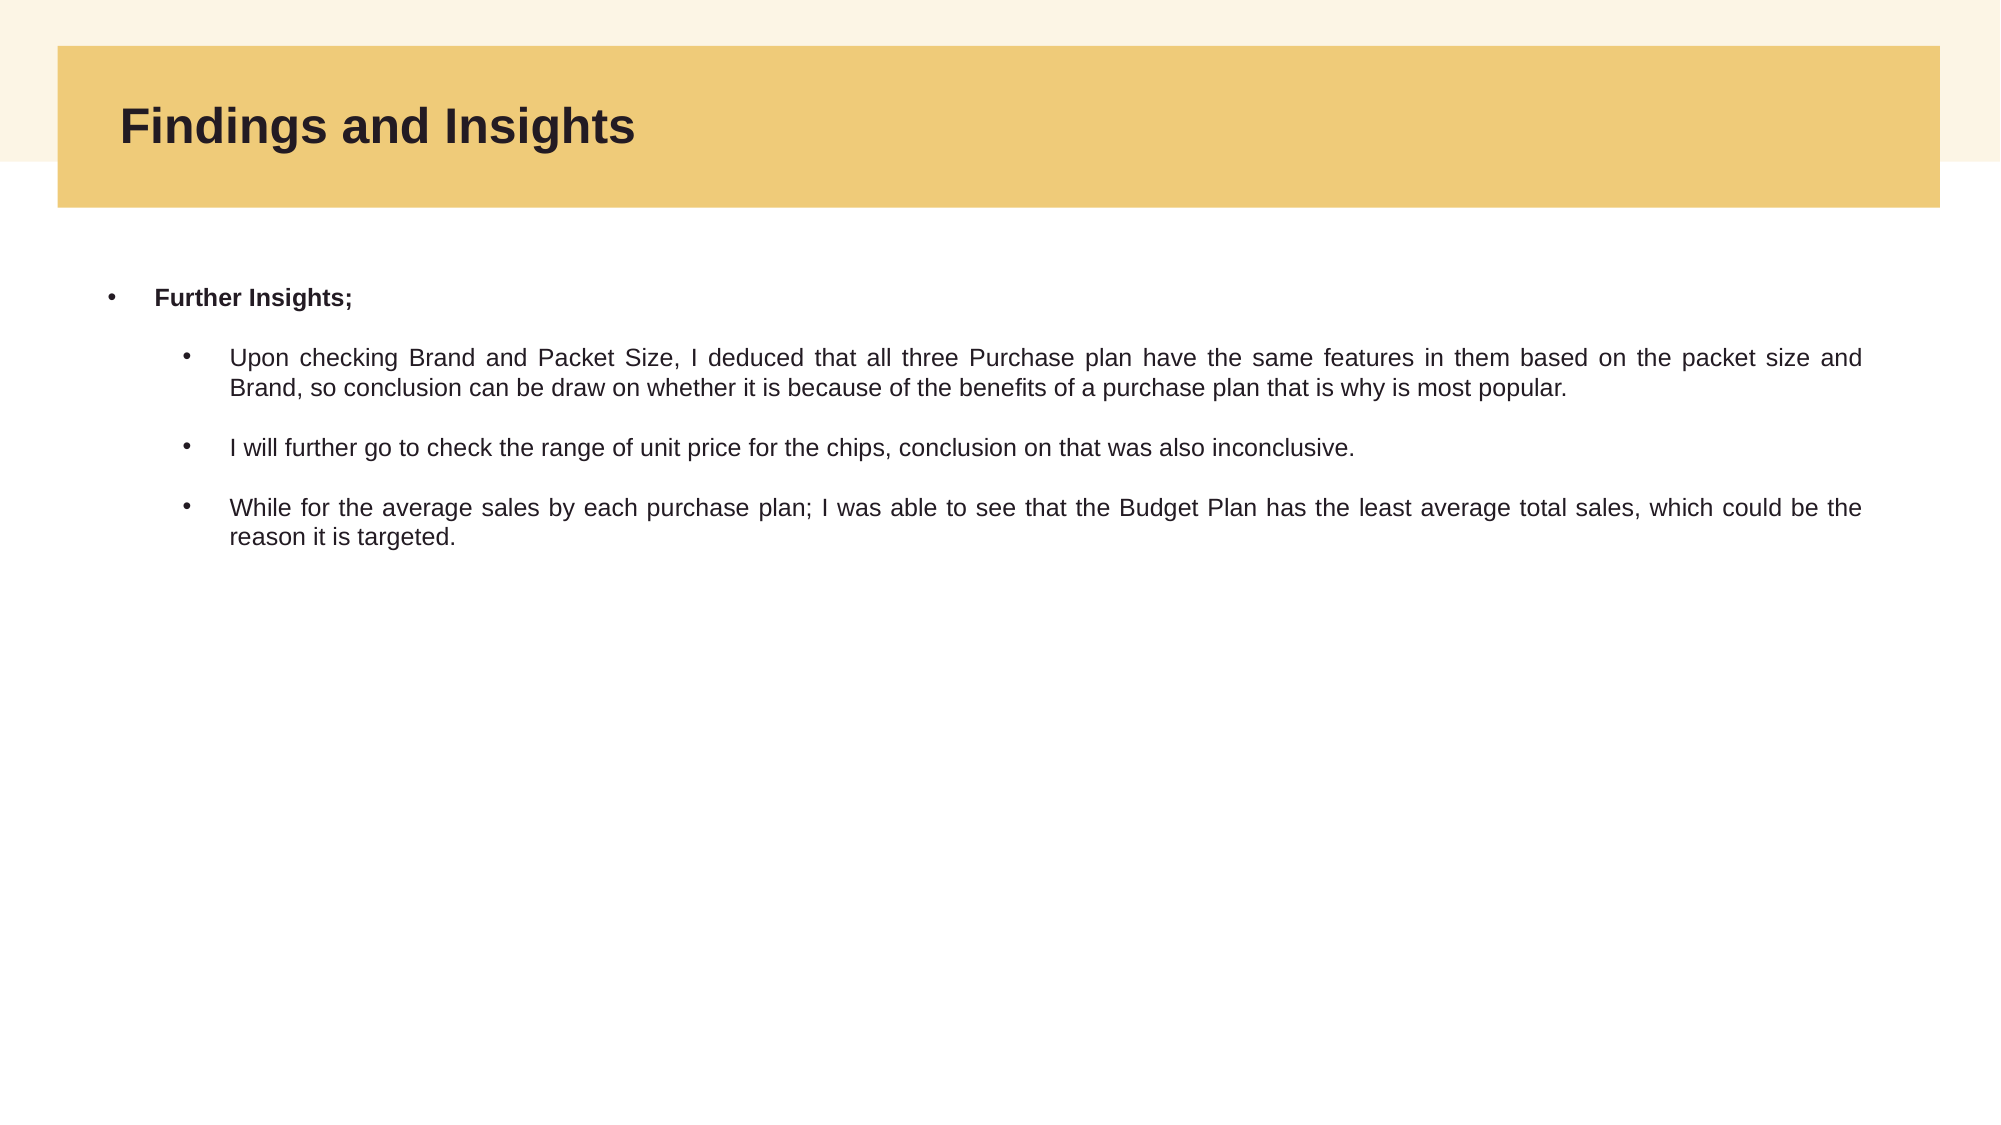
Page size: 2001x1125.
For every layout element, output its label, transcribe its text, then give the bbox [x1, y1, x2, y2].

text_box Further Insights; Upon checking Brand and Packet Size, I deduced that all three Purchase plan have the same features in them based on the packet size and Brand, so conclusion can be draw on whether it is because of the benefits of a purchase plan that is why is most popular. I will further go to check the range of unit price for the chips, conclusion on that was also inconclusive. While for the average sales by each purchase plan; I was able to see that the Budget Plan has the least average total sales, which could be the reason it is targeted. [92, 273, 1882, 589]
title Findings and Insights [104, 79, 1894, 176]
